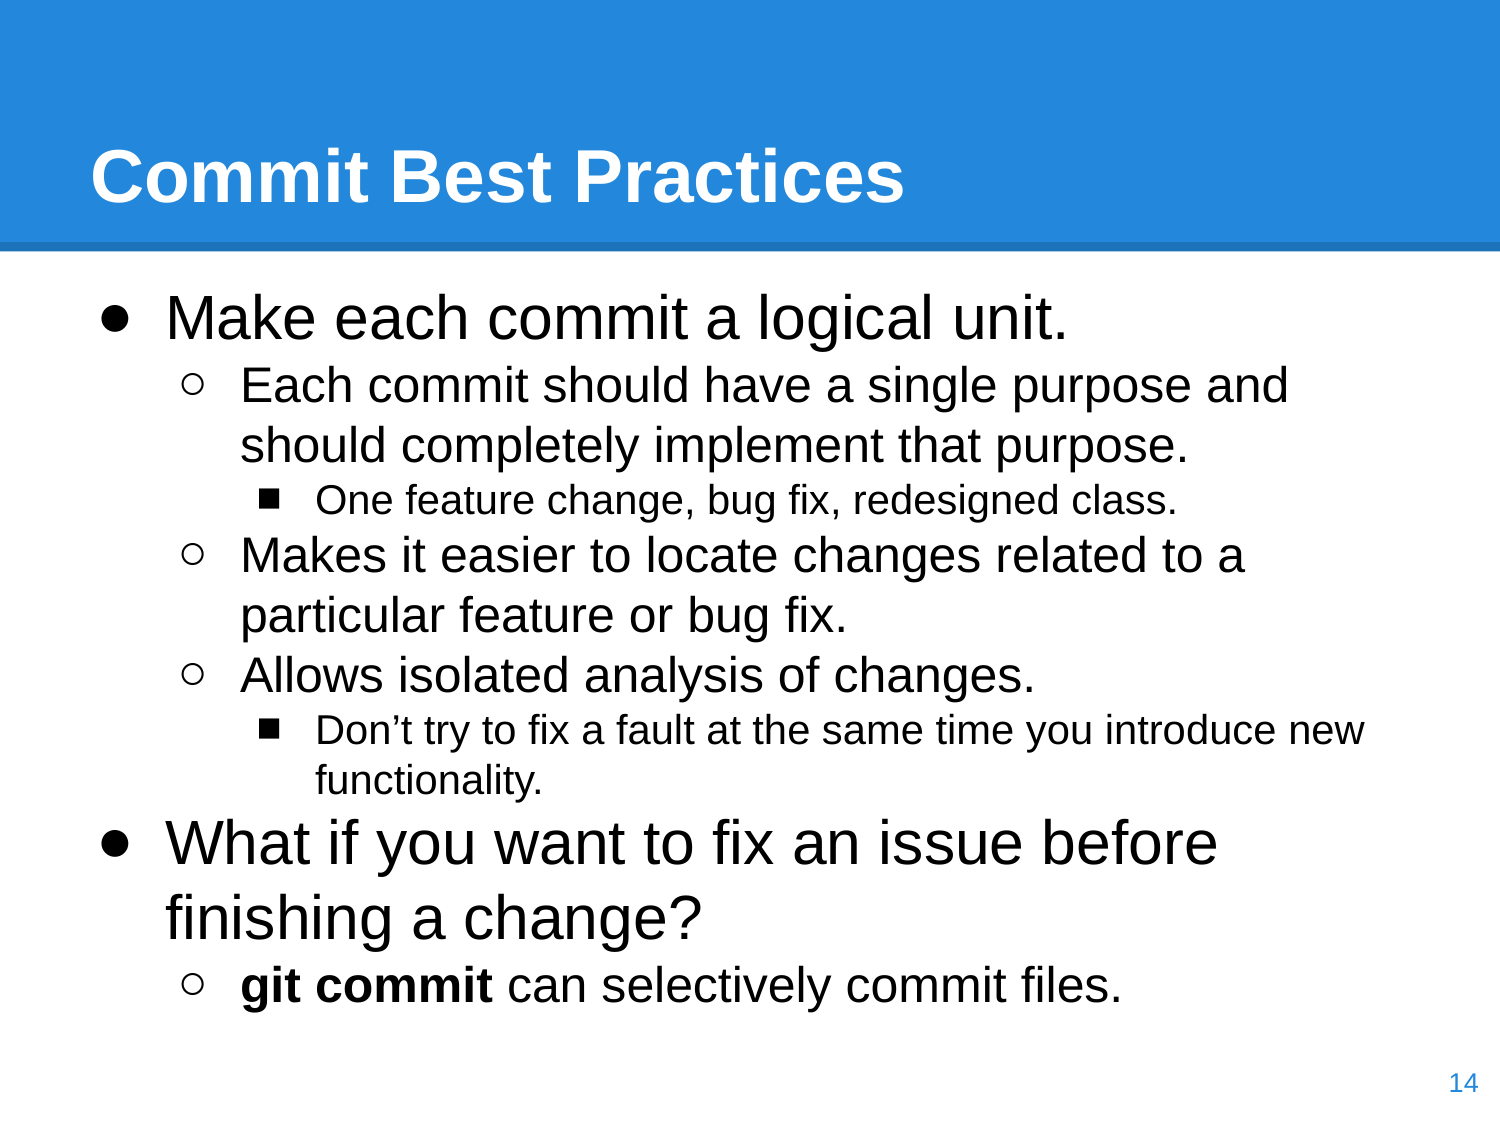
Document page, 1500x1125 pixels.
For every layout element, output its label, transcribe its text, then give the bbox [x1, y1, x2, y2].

list Make each commit a logical unit. Each commit should have a single purpose and should completely implement that purpose. One feature change, bug fix, redesigned class. Makes it easier to locate changes related to a particular feature or bug fix. Allows isolated analysis of changes. Don’t try to fix a fault at the same time you introduce new functionality. What if you want to fix an issue before finishing a change? git commit can selectively commit files. [75, 262, 1425, 1078]
slide_number ‹#› [1403, 1038, 1494, 1125]
title Commit Best Practices [75, 45, 1425, 233]
